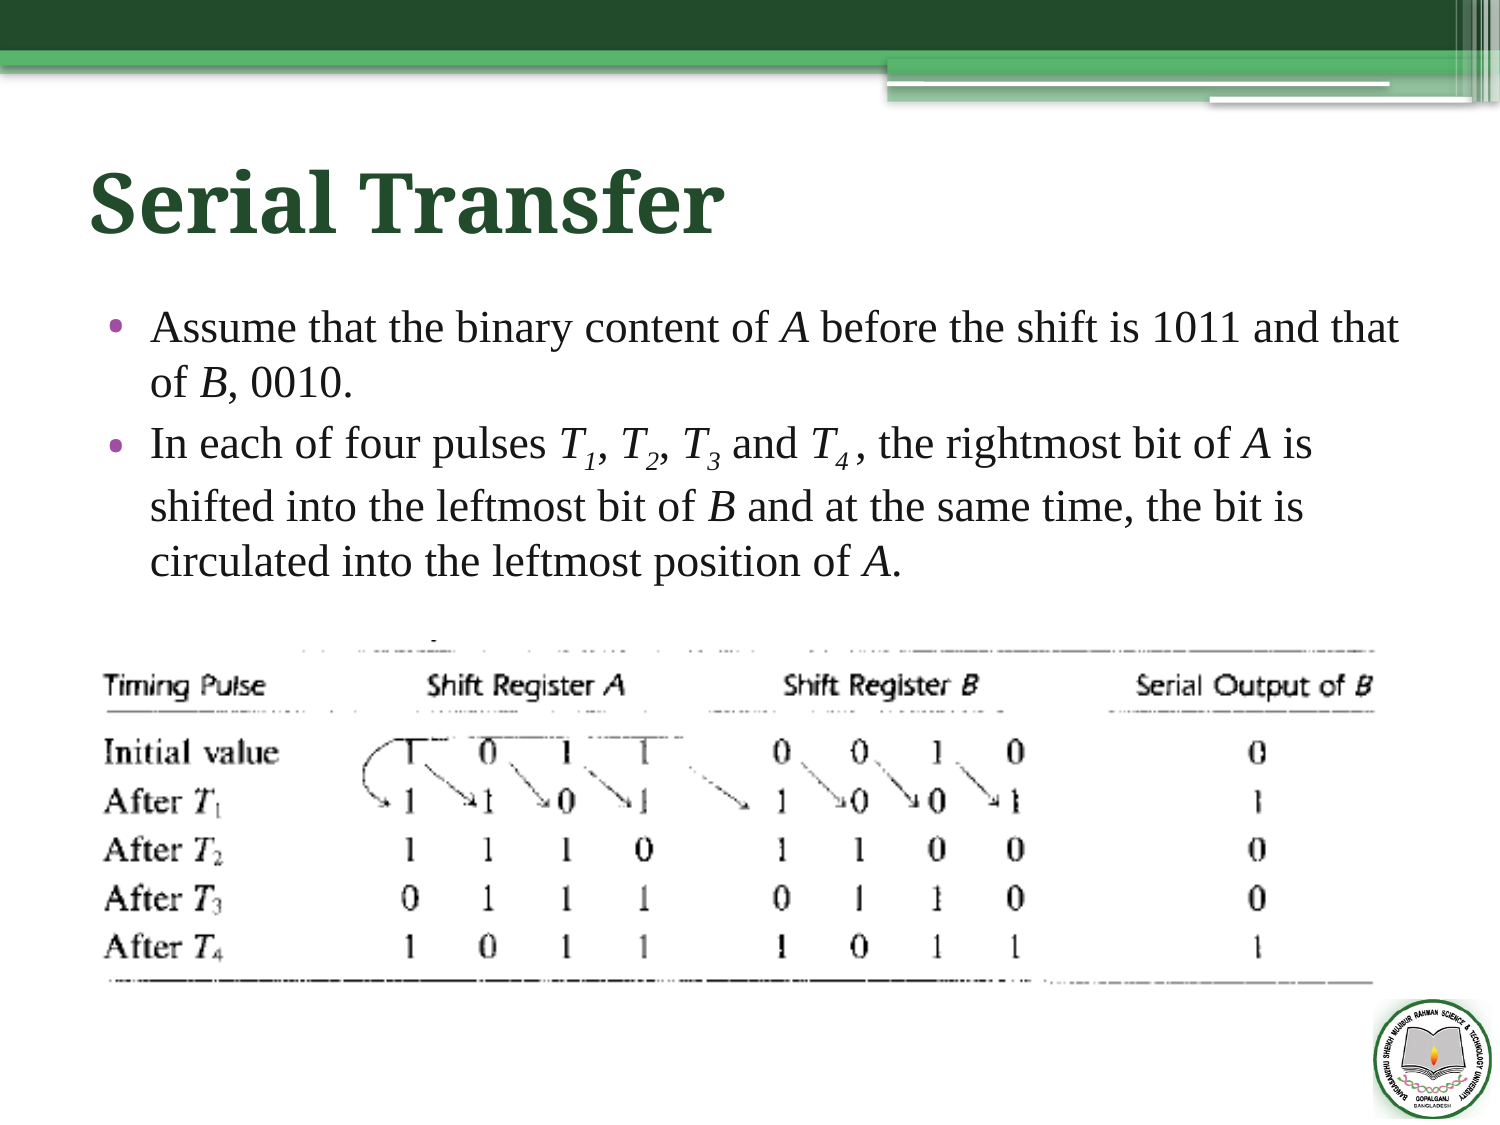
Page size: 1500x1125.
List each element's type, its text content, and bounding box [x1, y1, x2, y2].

picture [99, 640, 1398, 992]
title Serial Transfer [75, 112, 1425, 288]
picture [1373, 999, 1492, 1119]
list Assume that the binary content of A before the shift is 1011 and that of B, 0010. In each of four pulses T1, T2, T3 and T4 , the rightmost bit of A is shifted into the leftmost bit of B and at the same time, the bit is circulated into the leftmost position of A. [75, 289, 1425, 1000]
